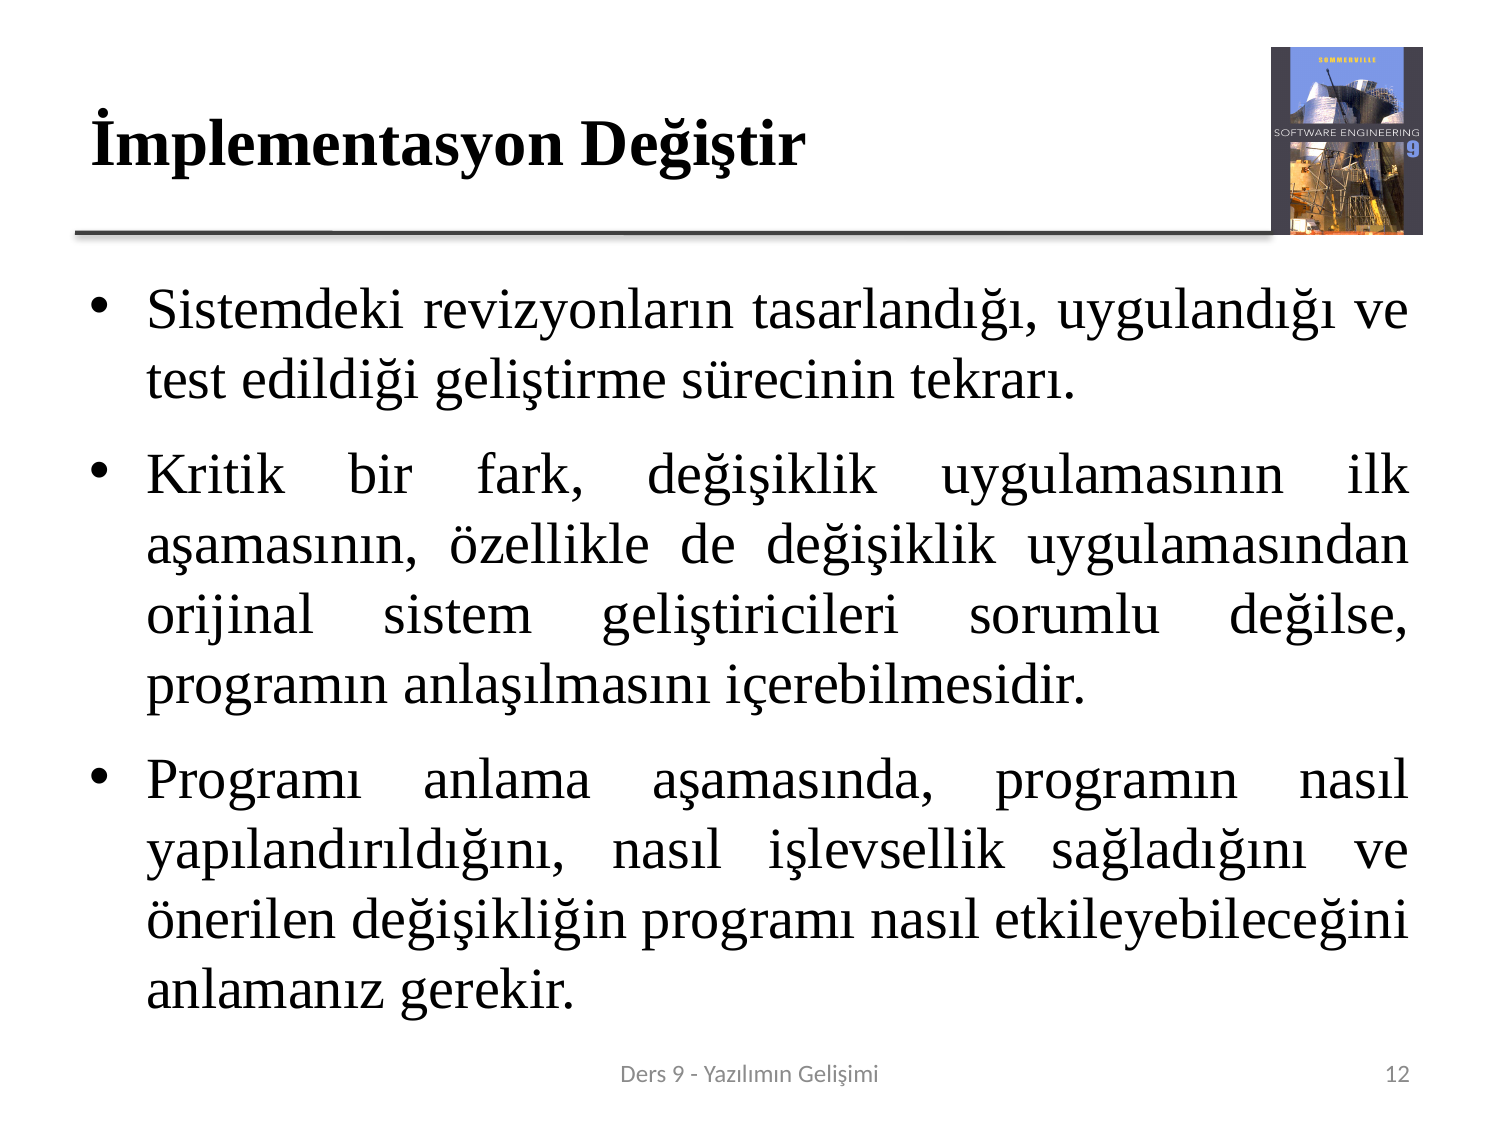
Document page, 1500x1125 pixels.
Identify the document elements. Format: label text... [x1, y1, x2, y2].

title İmplementasyon Değiştir [74, 44, 1272, 233]
list Sistemdeki revizyonların tasarlandığı, uygulandığı ve test edildiği geliştirme sürecinin tekrarı. Kritik bir fark, değişiklik uygulamasının ilk aşamasının, özellikle de değişiklik uygulamasından orijinal sistem geliştiricileri sorumlu değilse, programın anlaşılmasını içerebilmesidir. Programı anlama aşamasında, programın nasıl yapılandırıldığını, nasıl işlevsellik sağladığını ve önerilen değişikliğin programı nasıl etkileyebileceğini anlamanız gerekir. [75, 262, 1425, 1005]
footer Ders 9 - Yazılımın Gelişimi [512, 1042, 988, 1103]
slide_number 12 [1074, 1042, 1425, 1103]
picture [1272, 47, 1423, 235]
